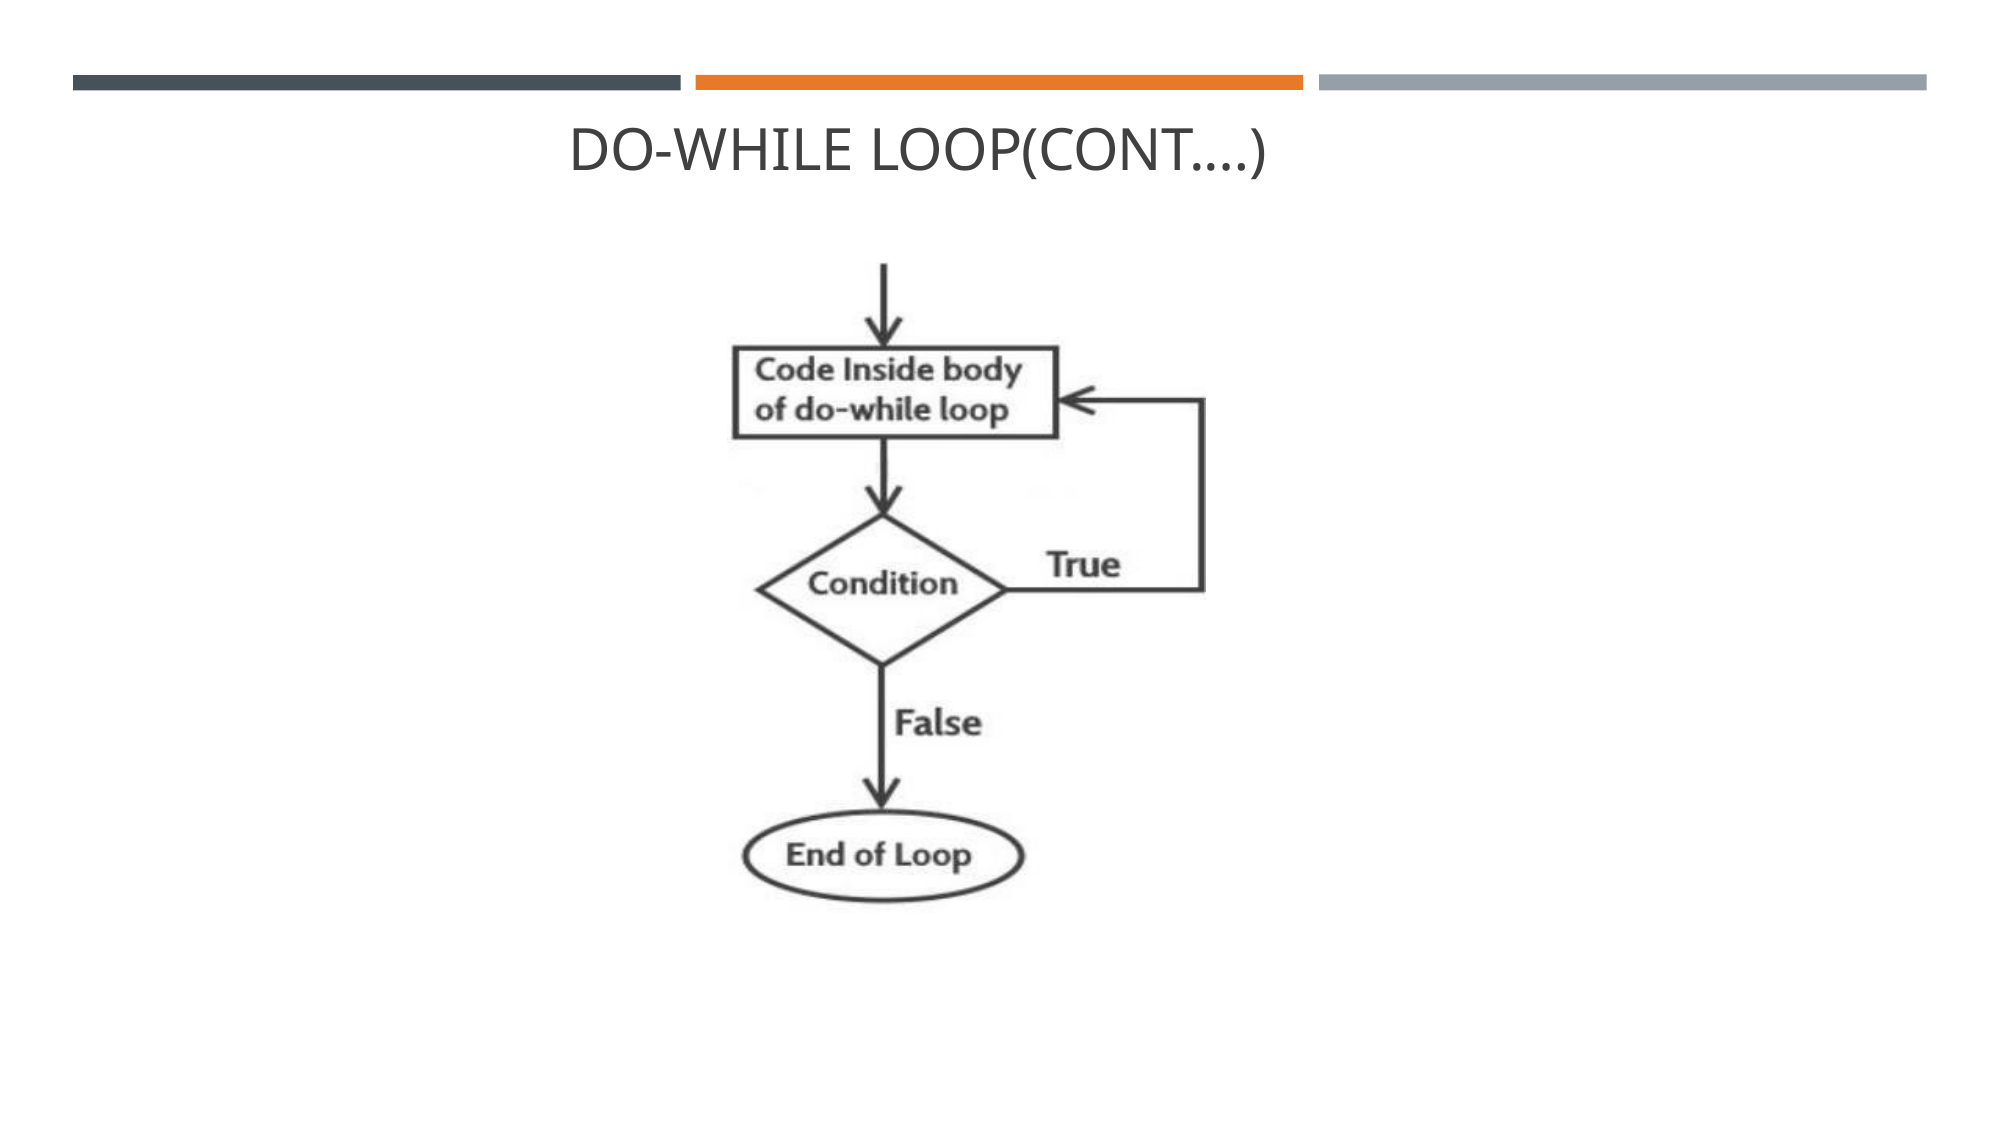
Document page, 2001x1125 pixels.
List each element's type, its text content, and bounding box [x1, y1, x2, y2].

picture [726, 261, 1206, 913]
title DO-WHILE LOOP(CONT.…) [492, 110, 1732, 300]
